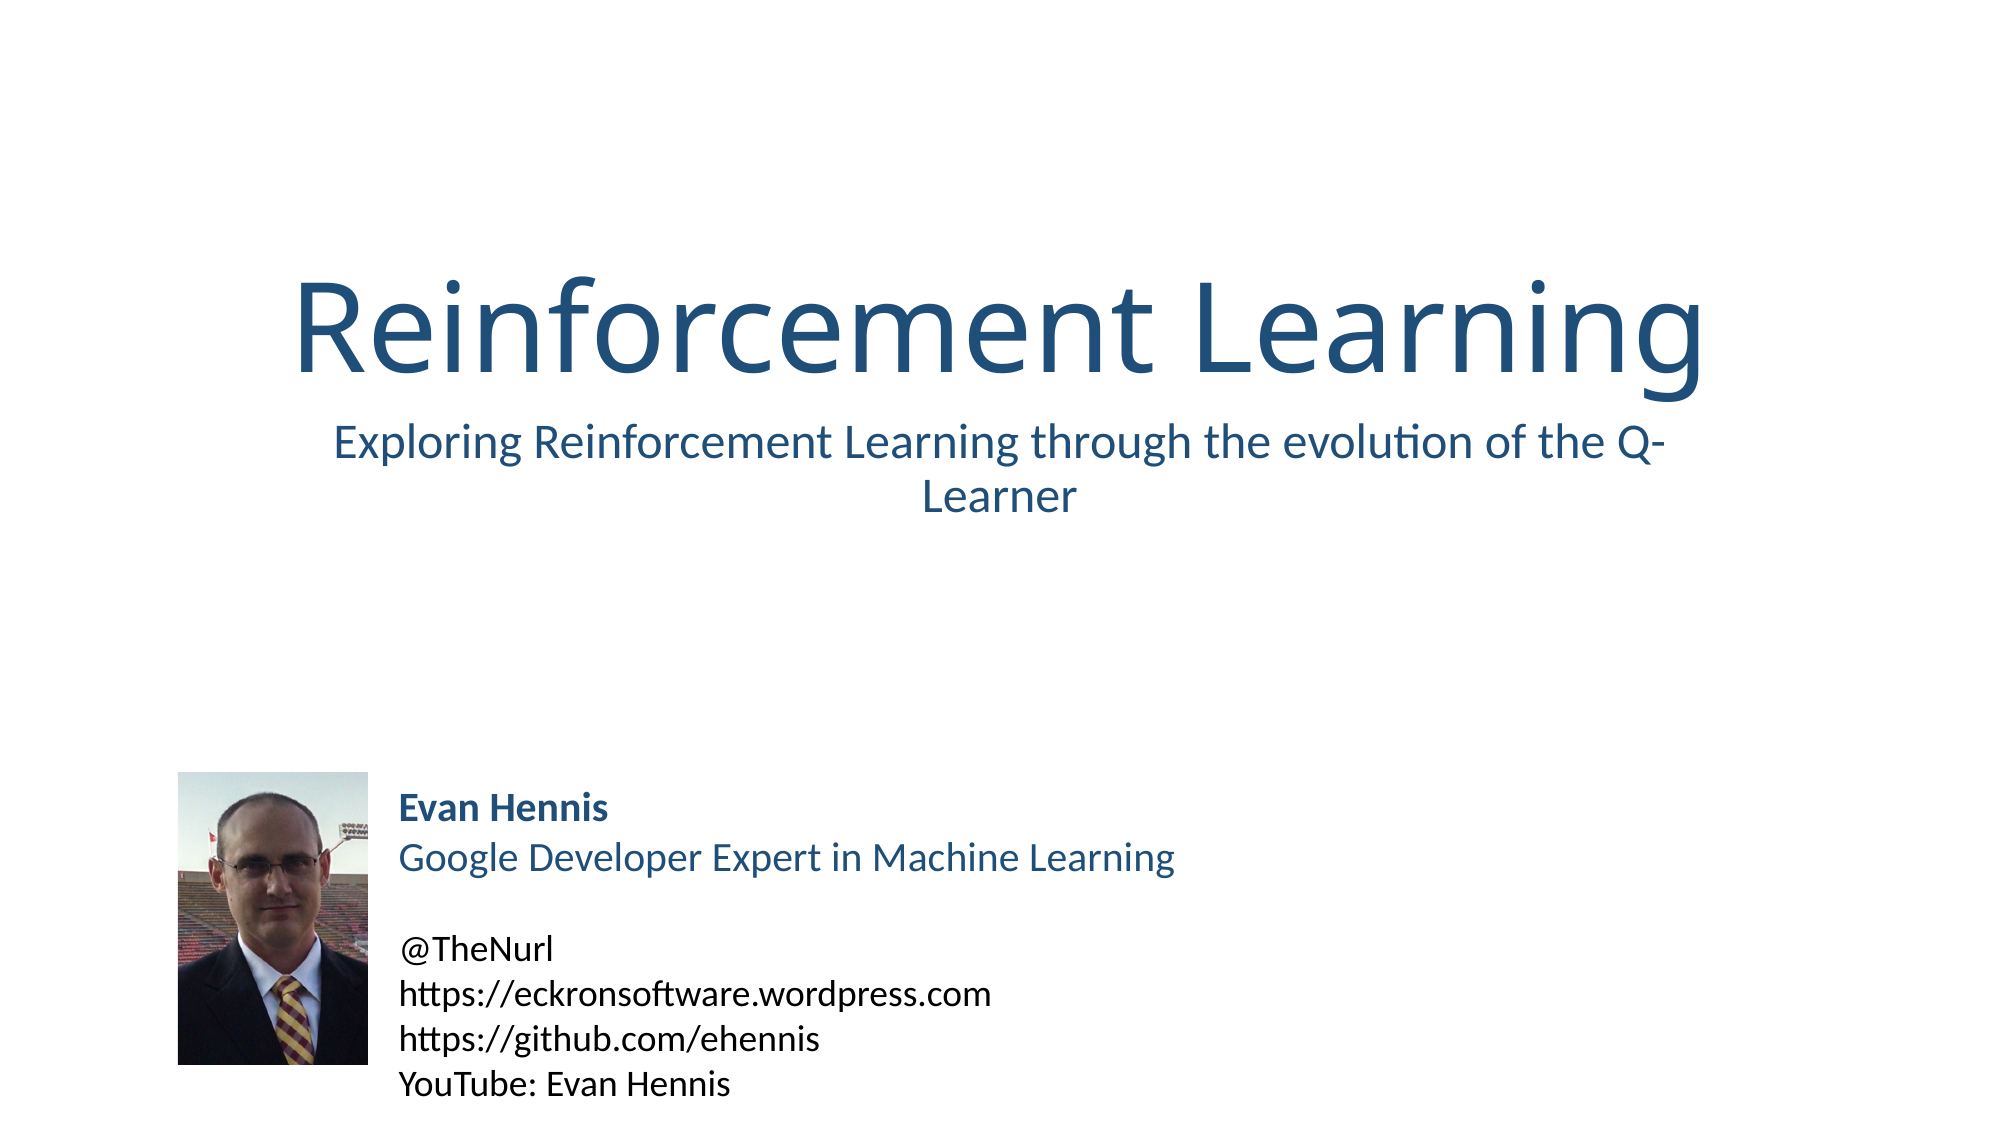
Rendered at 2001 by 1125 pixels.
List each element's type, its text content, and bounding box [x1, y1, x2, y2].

subtitle Exploring Reinforcement Learning through the evolution of the Q-Learner [249, 408, 1750, 680]
picture [177, 771, 369, 1065]
title Reinforcement Learning [249, 14, 1750, 407]
text_box Evan Hennis Google Developer Expert in Machine Learning @TheNurl https://eckronsoftware.wordpress.com https://github.com/ehennis YouTube: Evan Hennis [383, 771, 1213, 1112]
